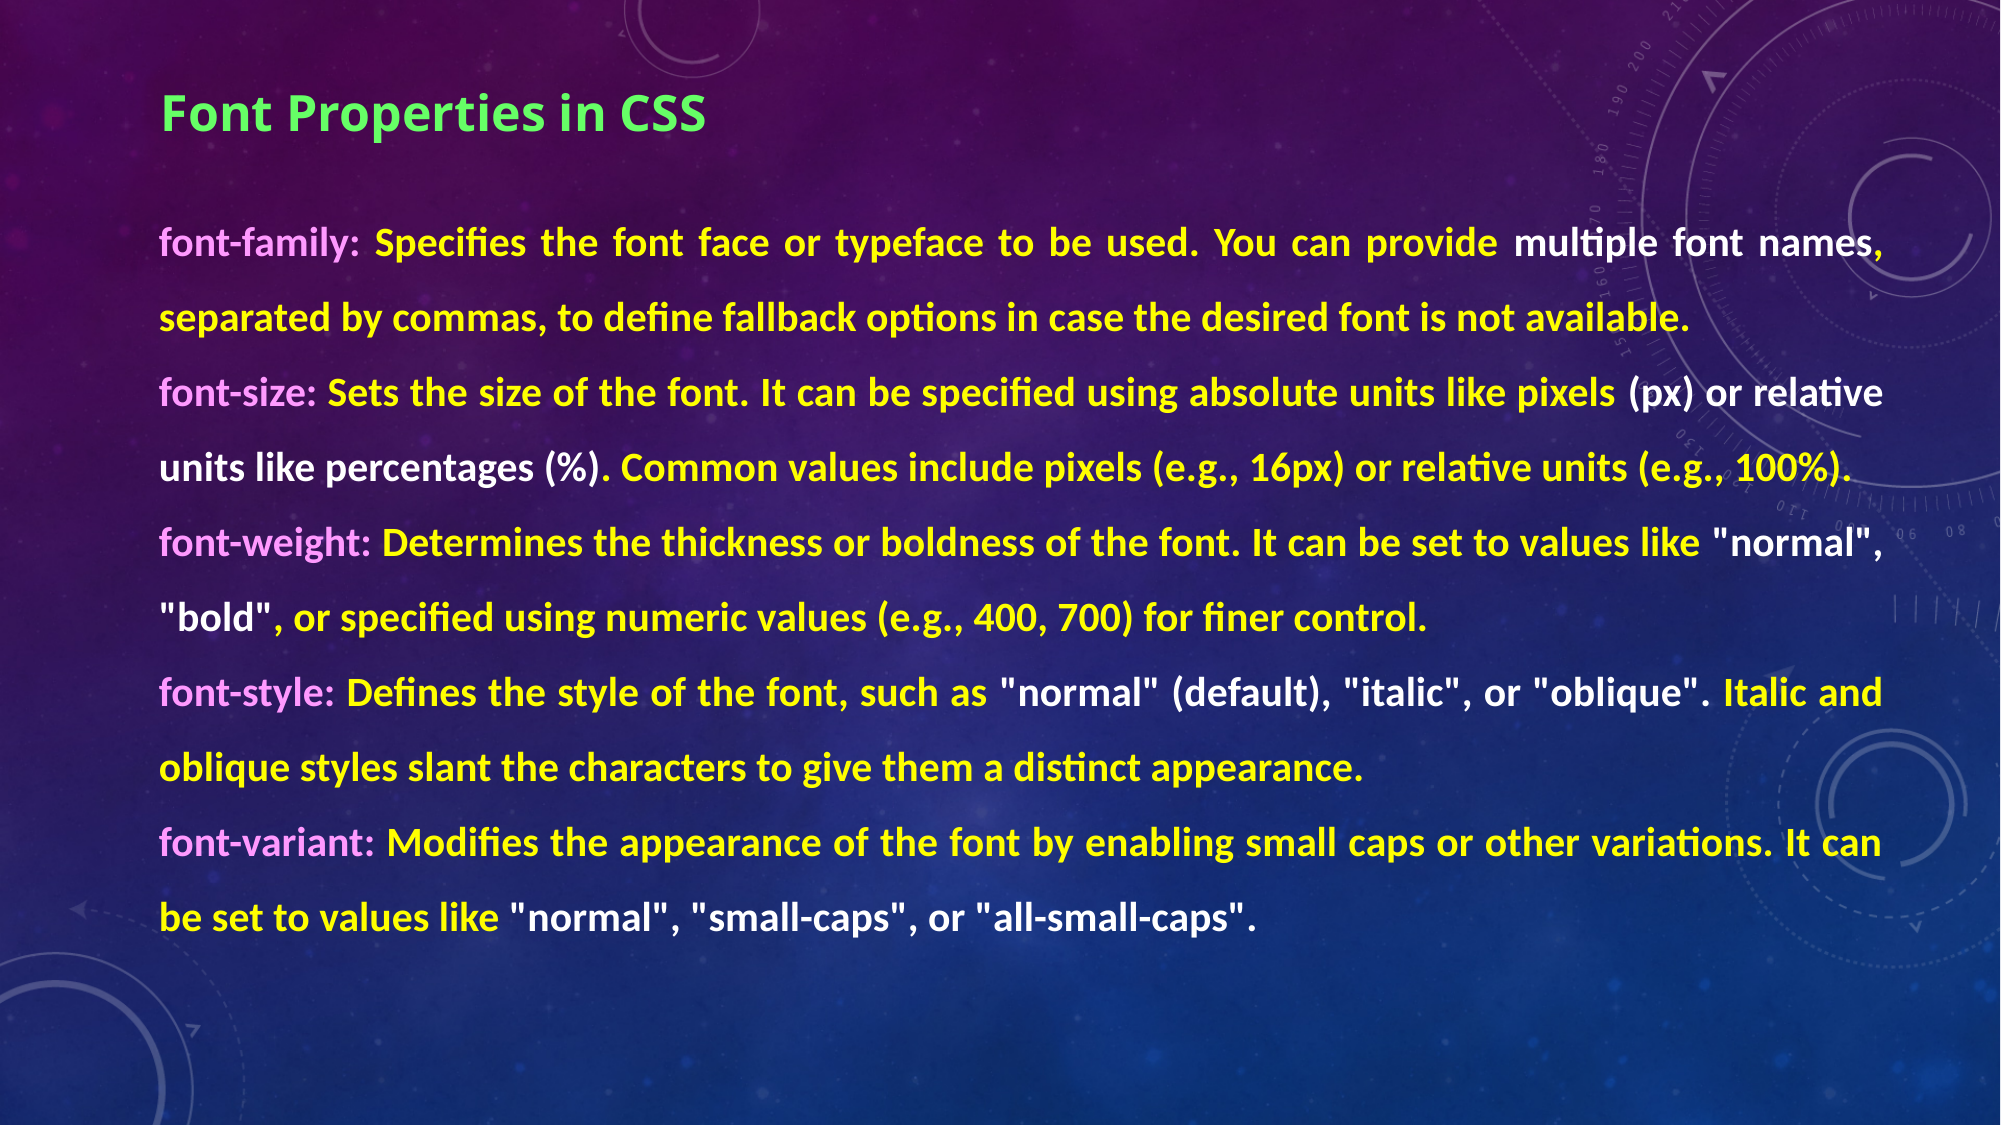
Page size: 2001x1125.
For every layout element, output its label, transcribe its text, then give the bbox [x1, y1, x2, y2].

text_box Font Properties in CSS [145, 73, 722, 149]
picture [0, 0, 2001, 1125]
text_box font-family: Specifies the font face or typeface to be used. You can provide multiple font names, separated by commas, to define fallback options in case the desired font is not available. font-size: Sets the size of the font. It can be specified using absolute units like pixels (px) or relative units like percentages (%). Common values include pixels (e.g., 16px) or relative units (e.g., 100%). font-weight: Determines the thickness or boldness of the font. It can be set to values like "normal", "bold", or specified using numeric values (e.g., 400, 700) for finer control. font-style: Defines the style of the font, such as "normal" (default), "italic", or "oblique". Italic and oblique styles slant the characters to give them a distinct appearance. font-variant: Modifies the appearance of the font by enabling small caps or other variations. It can be set to values like "normal", "small-caps", or "all-small-caps". [144, 182, 1899, 1023]
